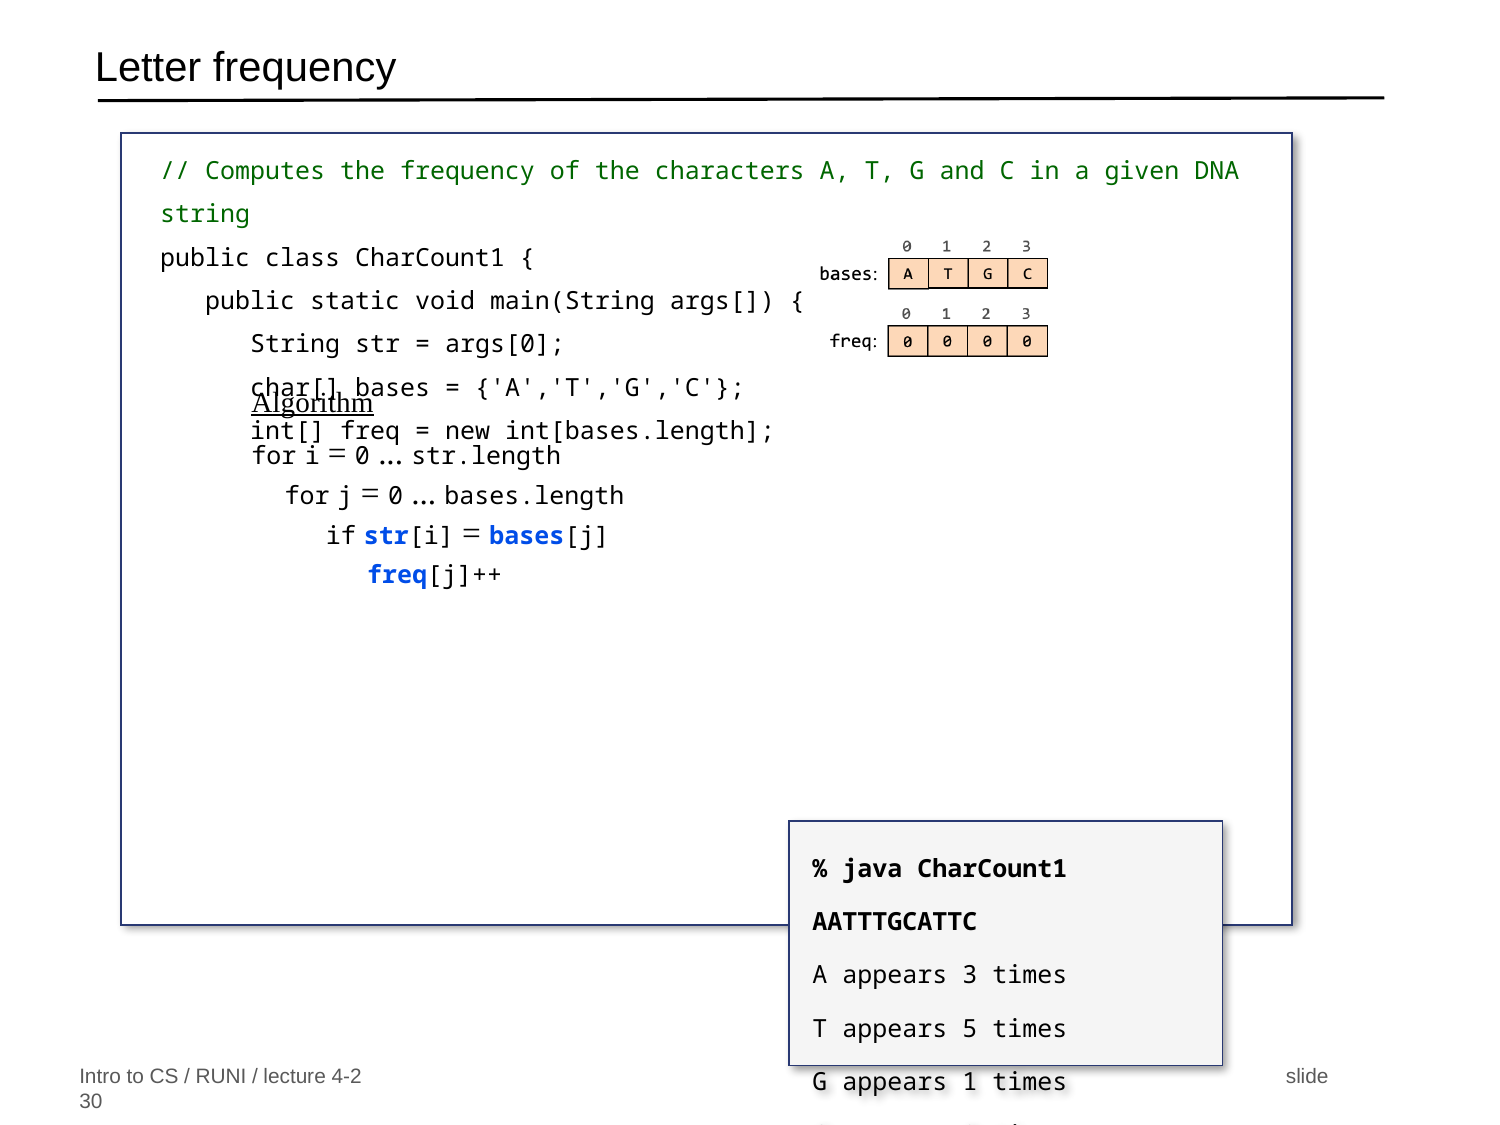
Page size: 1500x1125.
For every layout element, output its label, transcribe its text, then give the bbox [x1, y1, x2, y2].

picture [805, 232, 1065, 364]
title Letter frequency [79, 33, 1371, 109]
text_box Algorithm for i = 0 ... str.length for j = 0 ... bases.length if str[i] = bases[j] freq[j]++ [226, 379, 725, 595]
text_box % java CharCount1 AATTTGCATTC A appears 3 times T appears 5 times G appears 1 times C appears 2 times [788, 821, 1223, 1066]
text_box // Computes the frequency of the characters A, T, G and C in a given DNA string public class CharCount1 { public static void main(String args[]) { String str = args[0]; char[] bases = {'A','T','G','C'}; int[] freq = new int[bases.length]; [121, 133, 1292, 925]
